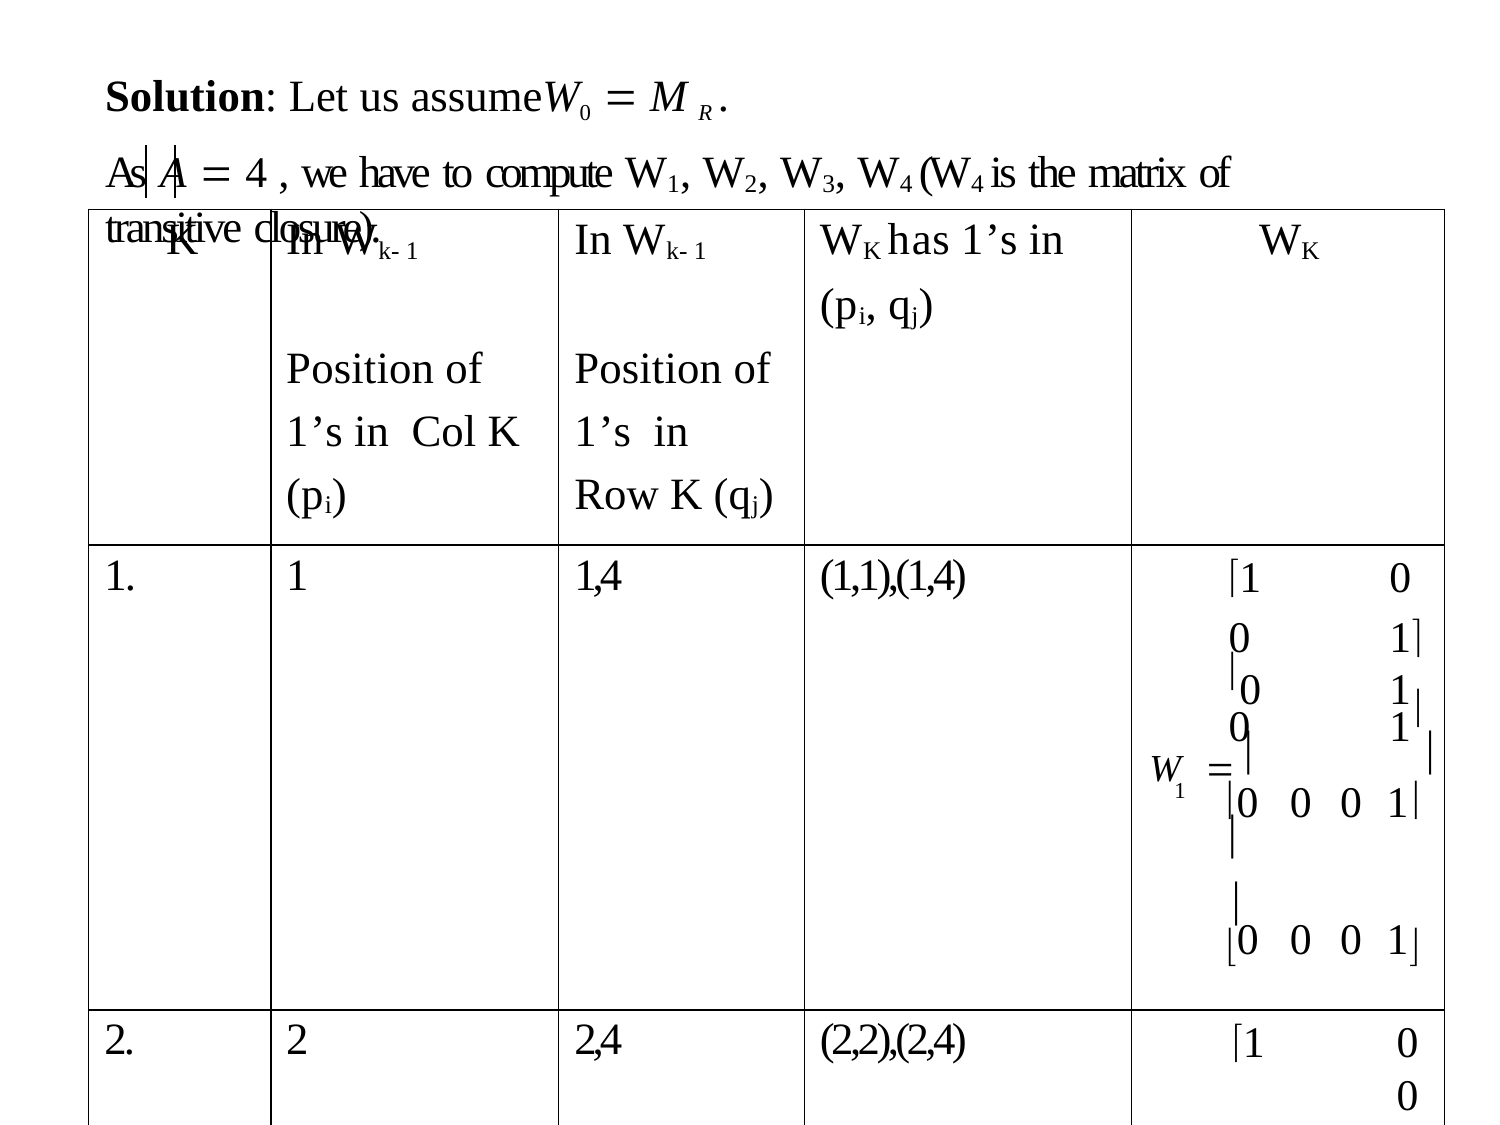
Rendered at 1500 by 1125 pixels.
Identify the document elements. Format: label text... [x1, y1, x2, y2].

text_box Solution: Let us assumeW0  M R . As A  4 , we have to compute W1, W2, W3, W4 (W4 is the matrix of transitive closure). [98, 46, 1363, 209]
table_cell 2,4 [559, 1011, 804, 1125]
table_cell 2 [272, 1011, 558, 1125]
table_cell 1. [89, 546, 270, 1009]
table_header In Wk- 1 Position of 1’s in Col K (pi) [272, 210, 558, 544]
table_cell 2. [89, 1011, 270, 1125]
table_cell 1 [272, 546, 558, 1009]
table_header In Wk- 1 Position of 1’s in Row K (qj) [559, 210, 804, 544]
table_cell (2,2),(2,4) [805, 1011, 1131, 1125]
table_cell (1,1),(1,4) [805, 546, 1131, 1009]
table_header WK has 1’s in (pi, qj) [805, 210, 1131, 544]
table_header K [89, 210, 270, 544]
table_header WK [1132, 210, 1444, 544]
table_cell 1,4 [559, 546, 804, 1009]
table_cell 1 0 0 1 0 1 0 1 W    2 0 0 0 1   0 0 0 1 [1132, 1011, 1444, 1125]
table_cell 1 0 0 1 0 1 0 1 W    1 0 0 0 1   0 0 0 1 [1132, 546, 1444, 1009]
